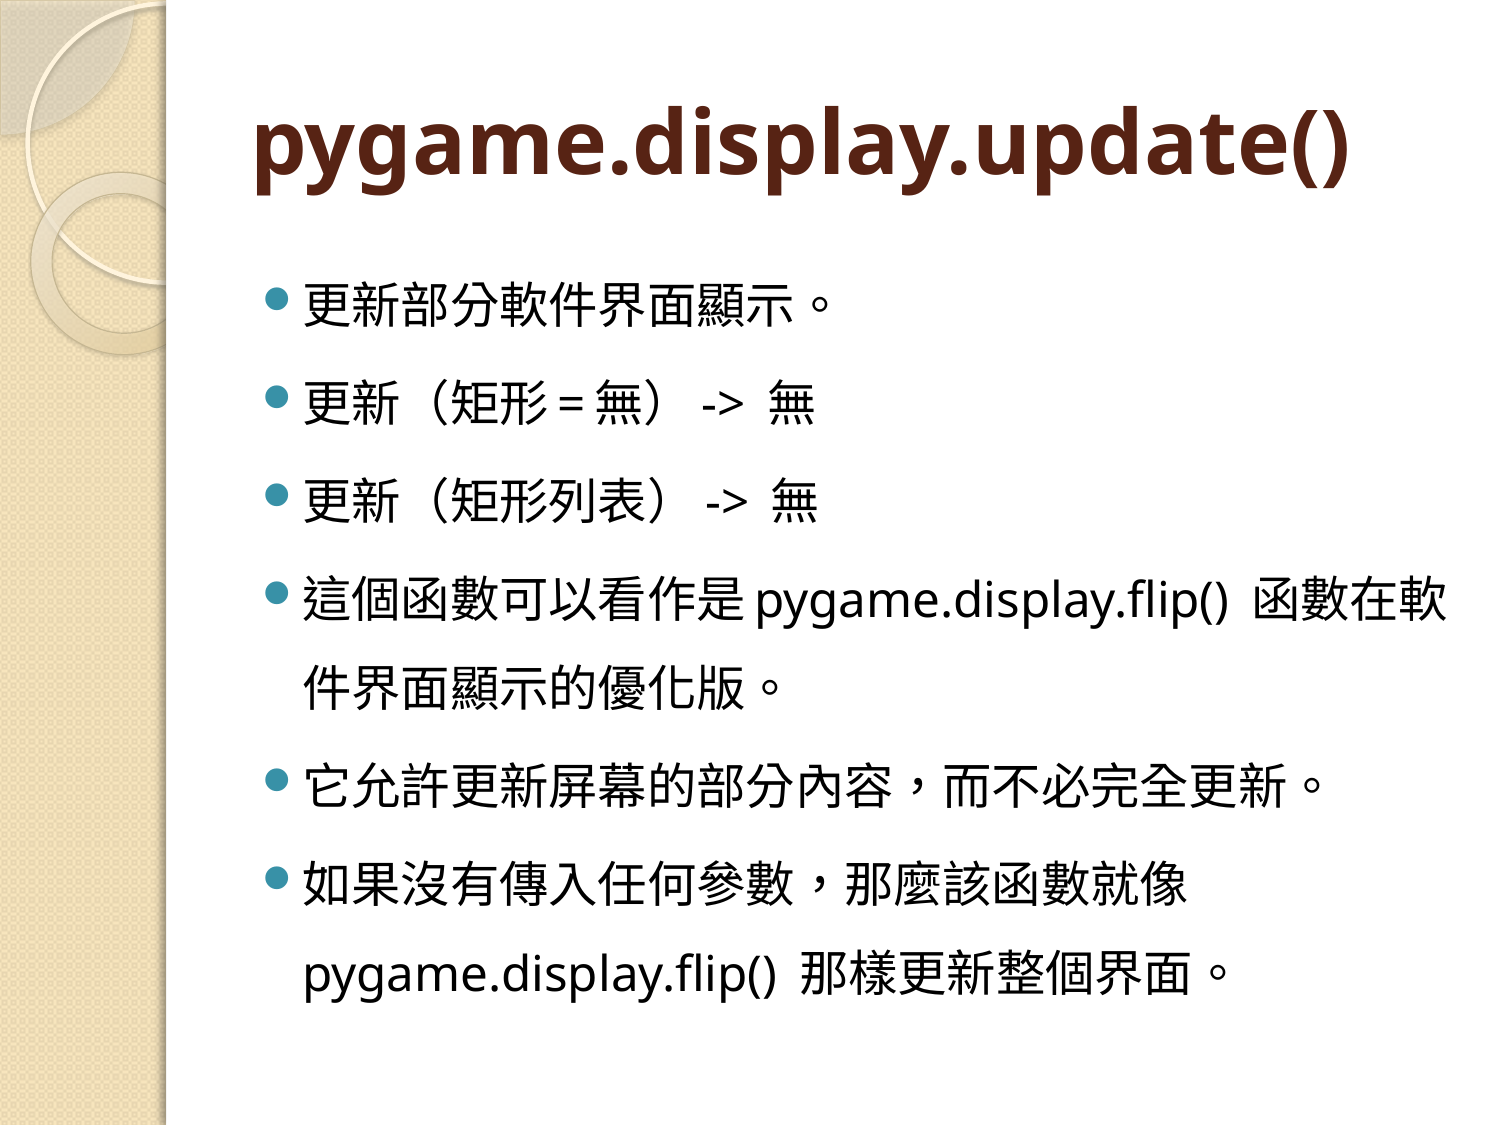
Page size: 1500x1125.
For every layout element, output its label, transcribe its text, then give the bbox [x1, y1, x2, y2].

list 更新部分軟件界面顯示。 更新（矩形=無）-> 無 更新（矩形列表）-> 無 這個函數可以看作是pygame.display.flip() 函數在軟件界面顯示的優化版。 它允許更新屏幕的部分內容，而不必完全更新。 如果沒有傳入任何參數，那麼該函數就像pygame.display.flip() 那樣更新整個界面。 [235, 237, 1466, 1025]
title pygame.display.update() [235, 45, 1466, 233]
